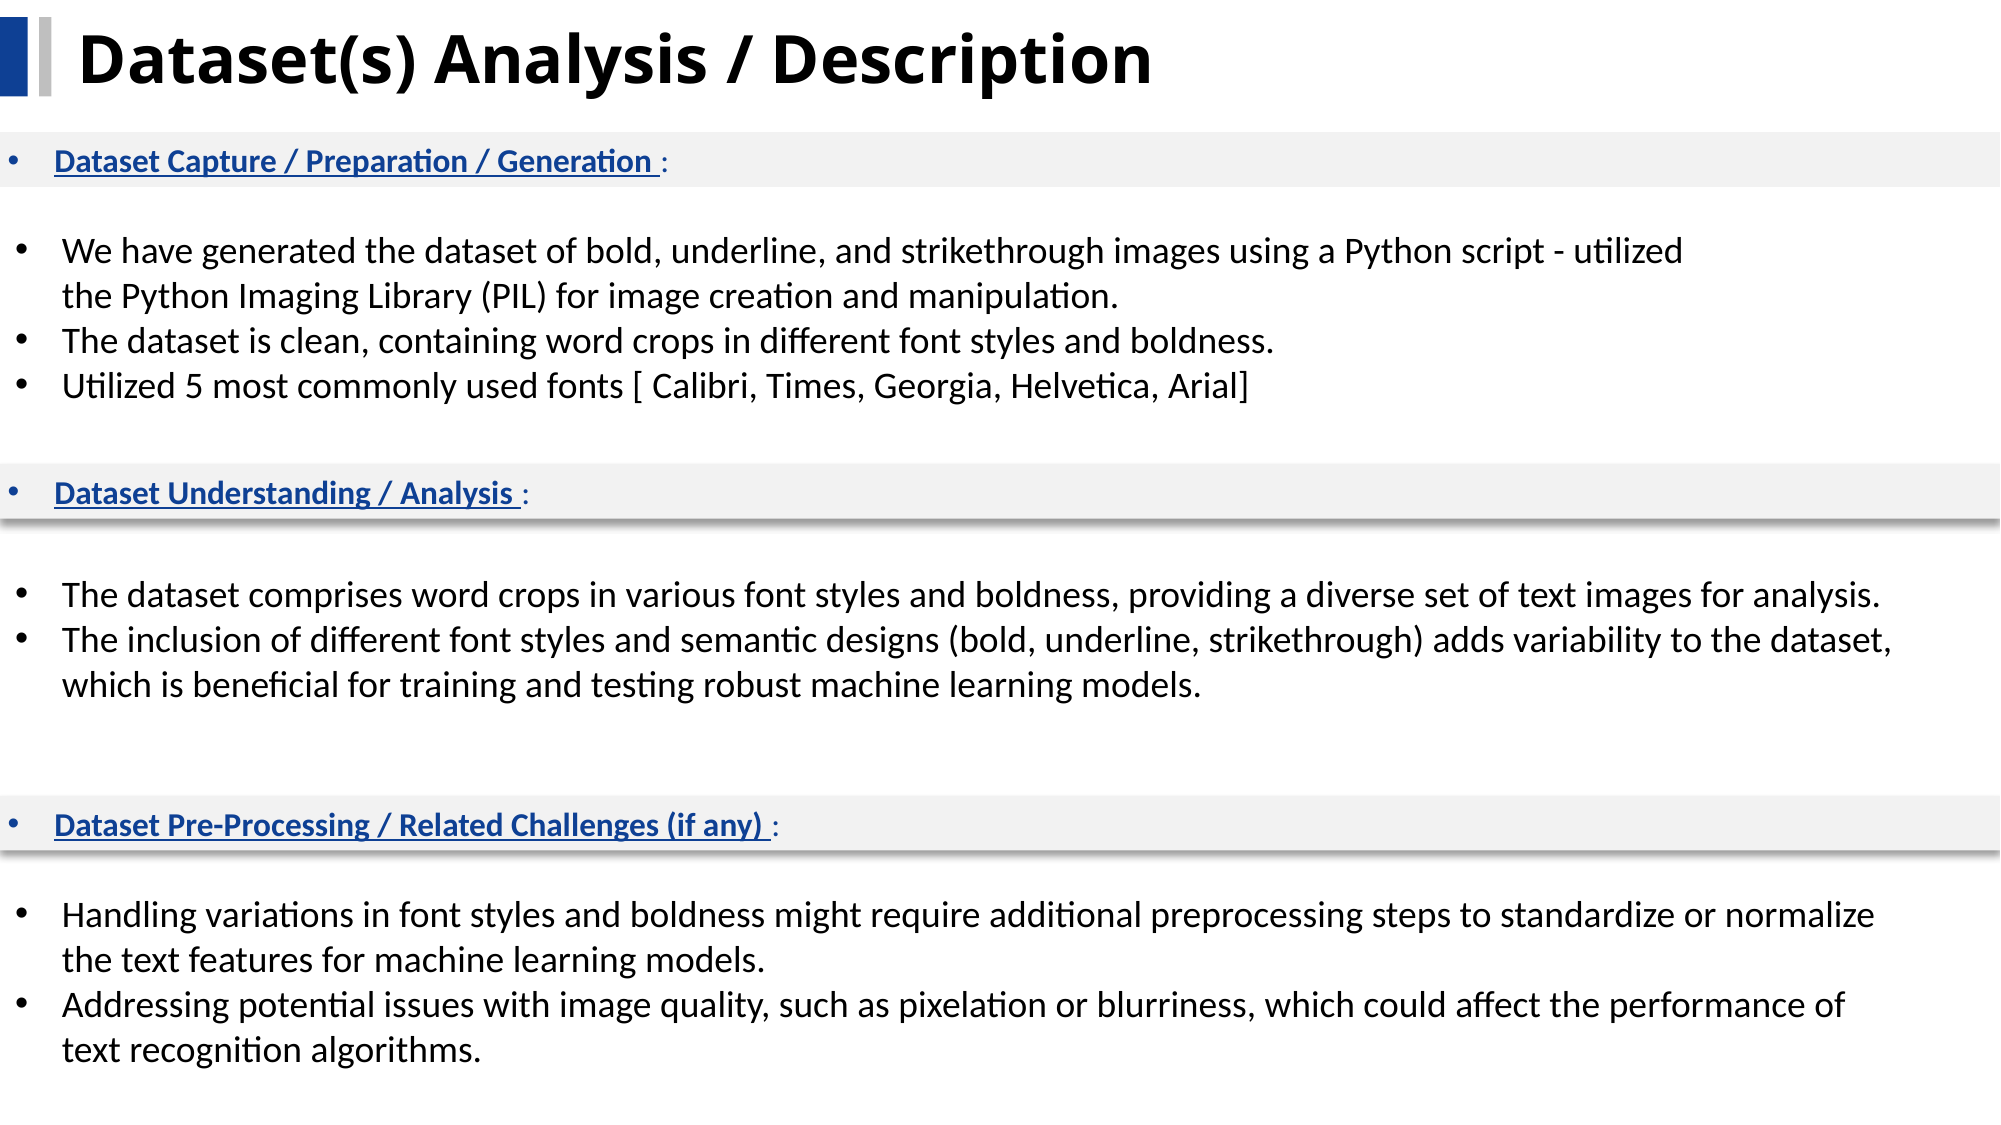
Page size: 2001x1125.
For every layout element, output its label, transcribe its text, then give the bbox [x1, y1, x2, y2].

text_box The dataset comprises word crops in various font styles and boldness, providing a diverse set of text images for analysis. The inclusion of different font styles and semantic designs (bold, underline, strikethrough) adds variability to the dataset, which is beneficial for training and testing robust machine learning models. [7, 562, 1904, 713]
text_box [39, 17, 52, 97]
text_box Dataset Understanding / Analysis : [0, 463, 2000, 519]
text_box Dataset Capture / Preparation / Generation : [0, 132, 2000, 187]
text_box [0, 17, 28, 97]
text_box Dataset Pre-Processing / Related Challenges (if any) : [0, 795, 2000, 851]
text_box Handling variations in font styles and boldness might require additional preprocessing steps to standardize or normalize the text features for machine learning models. Addressing potential issues with image quality, such as pixelation or blurriness, which could affect the performance of text recognition algorithms. [7, 882, 1895, 1078]
text_box Dataset(s) Analysis / Description [70, 9, 1598, 105]
text_box We have generated the dataset of bold, underline, and strikethrough images using a Python script - utilized the Python Imaging Library (PIL) for image creation and manipulation. The dataset is clean, containing word crops in different font styles and boldness. Utilized 5 most commonly used fonts [ Calibri, Times, Georgia, Helvetica, Arial] [7, 218, 1709, 414]
